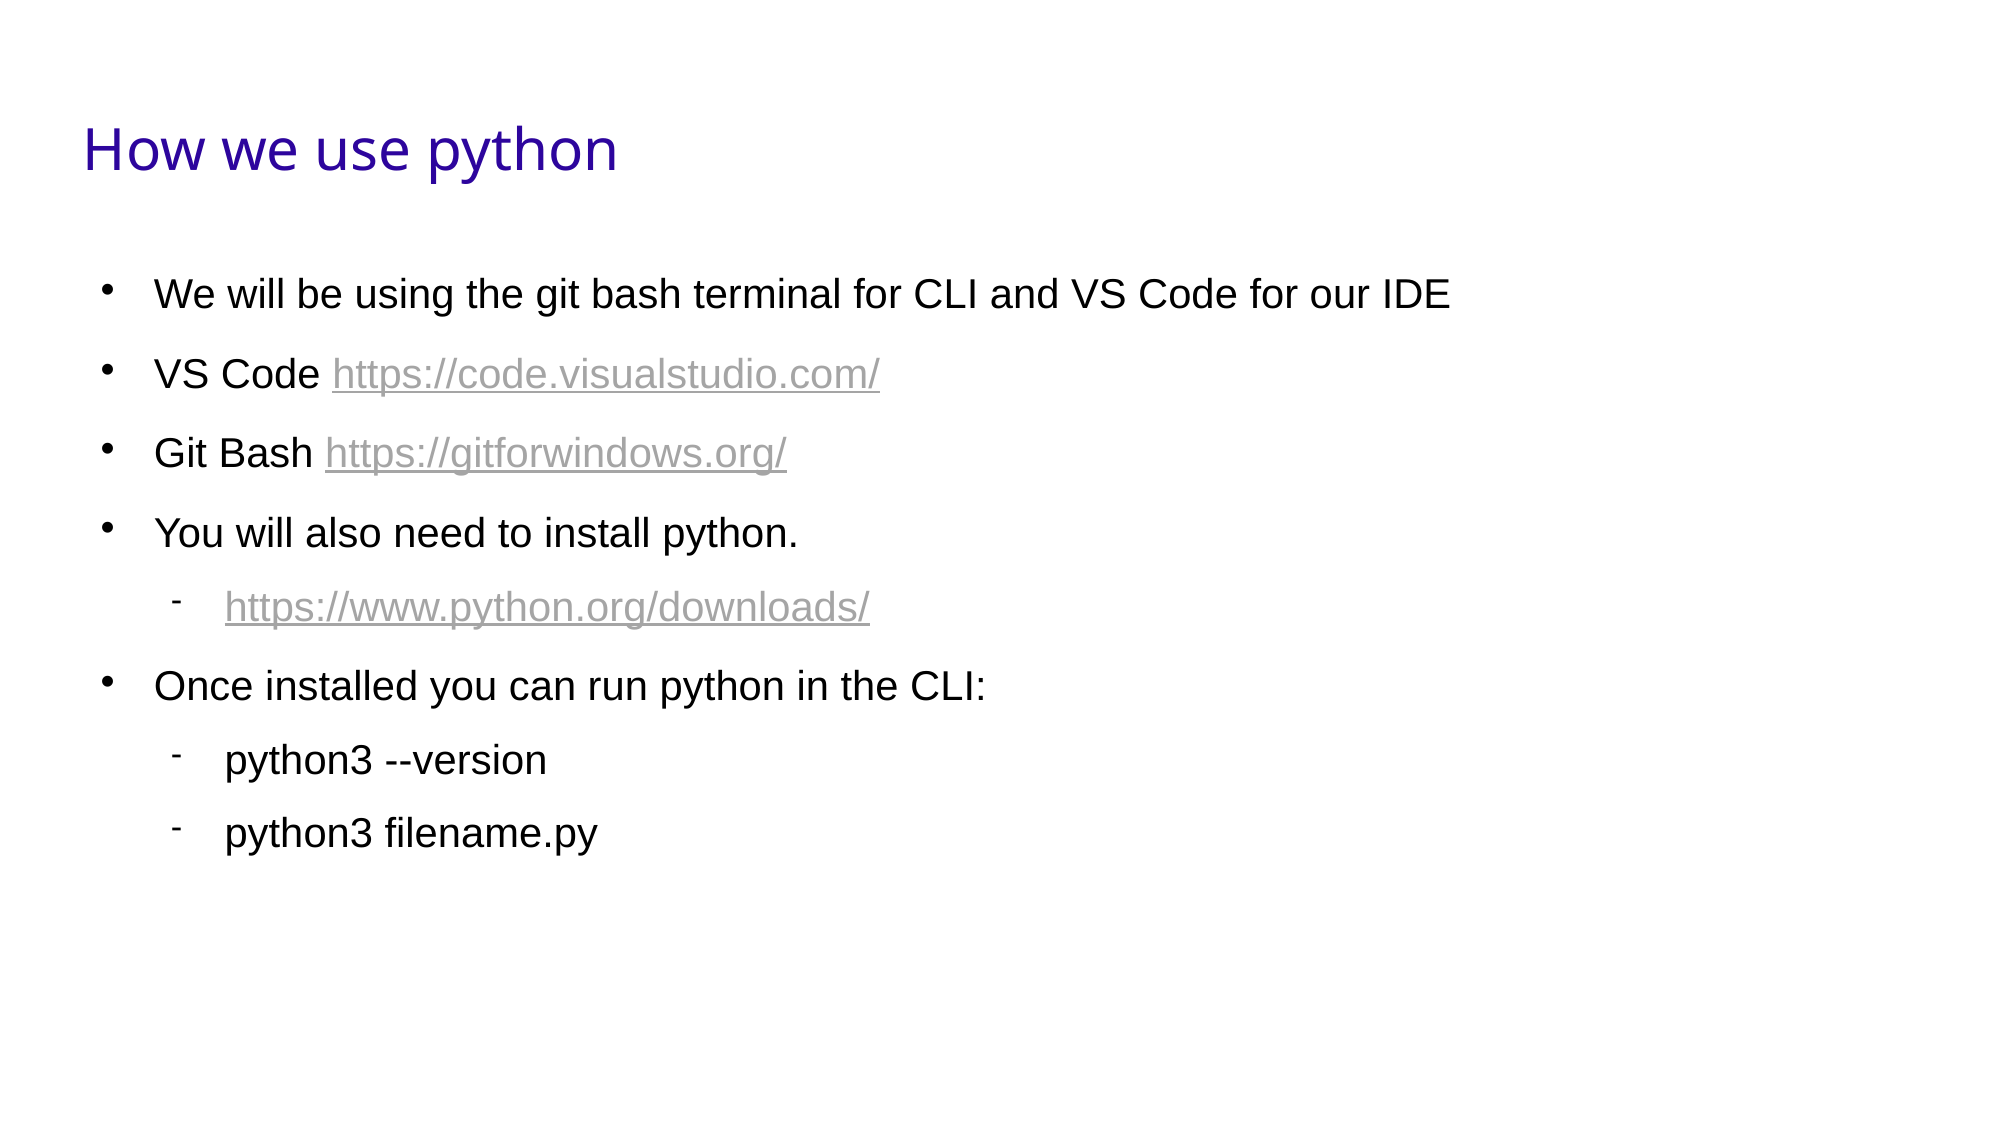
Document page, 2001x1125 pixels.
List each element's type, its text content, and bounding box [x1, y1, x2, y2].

title How we use python [68, 97, 1932, 223]
list We will be using the git bash terminal for CLI and VS Code for our IDE VS Code https://code.visualstudio.com/ Git Bash https://gitforwindows.org/ You will also need to install python. https://www.python.org/downloads/ Once installed you can run python in the CLI: python3 --version python3 filename.py [68, 252, 1932, 1000]
